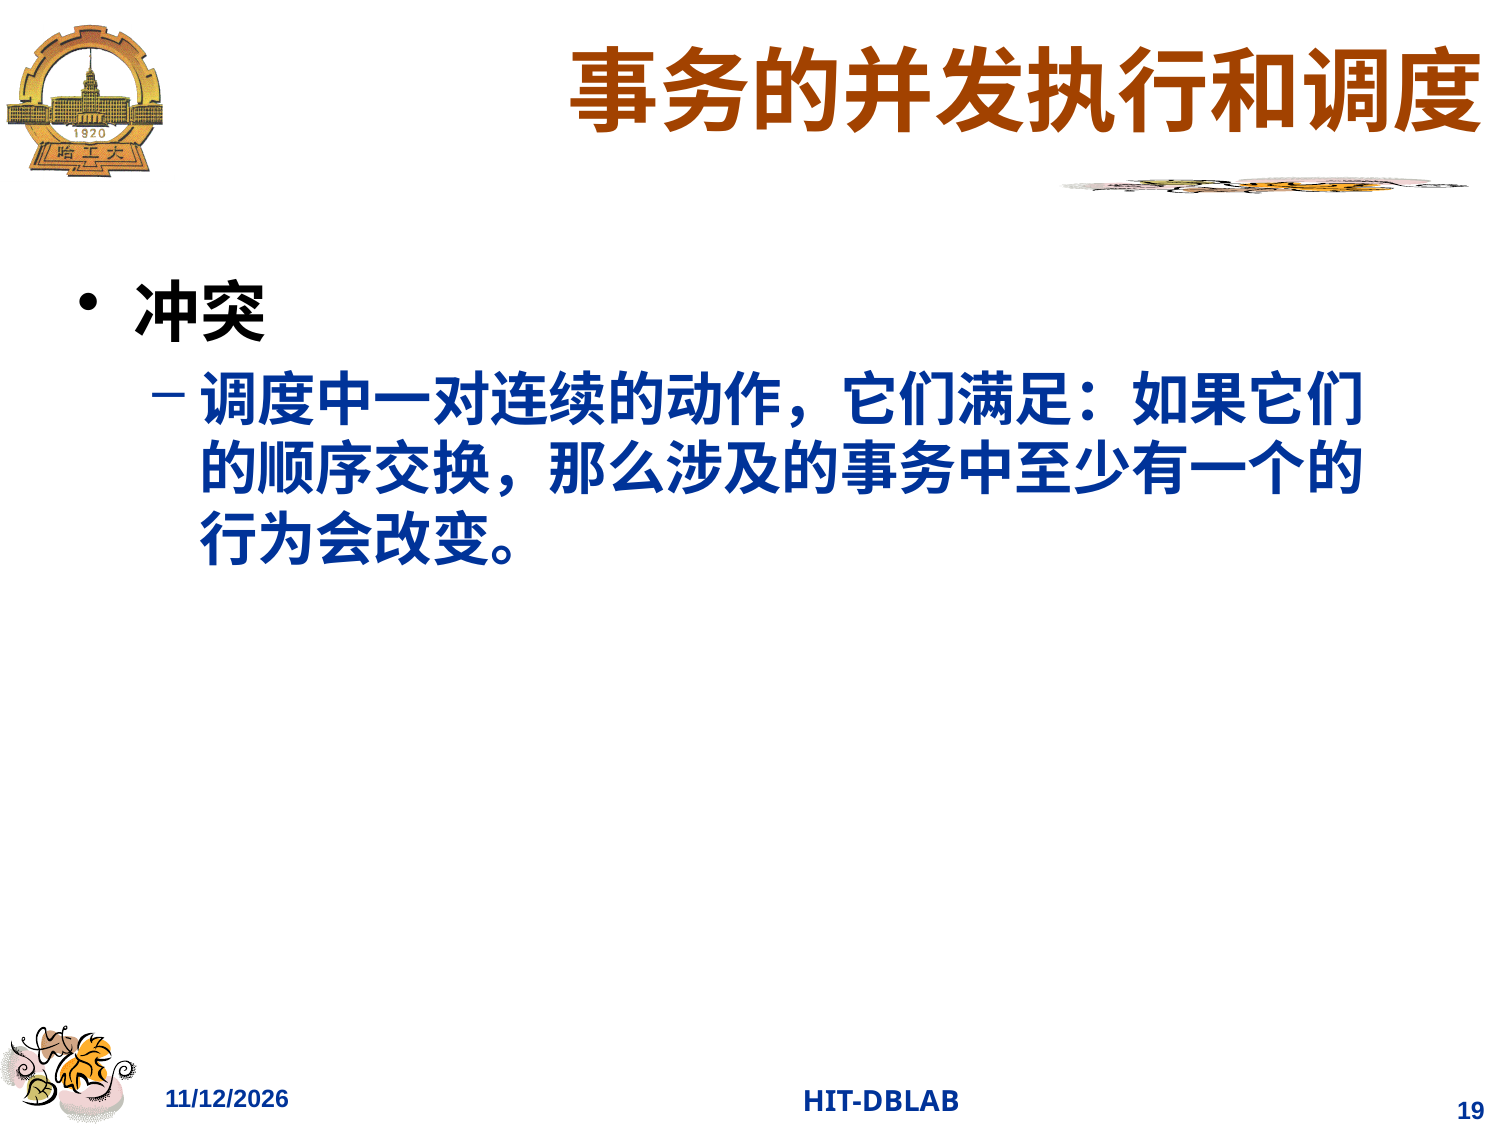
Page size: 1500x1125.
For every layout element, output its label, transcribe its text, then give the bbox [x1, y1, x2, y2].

slide_number 19 [1437, 1087, 1500, 1125]
footer HIT-DBLAB [524, 1074, 1238, 1125]
title 事务的并发执行和调度 [162, 0, 1500, 176]
list 冲突 调度中一对连续的动作，它们满足：如果它们的顺序交换，那么涉及的事务中至少有一个的行为会改变。 [62, 262, 1413, 622]
picture [0, 24, 175, 182]
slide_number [149, 1074, 413, 1125]
